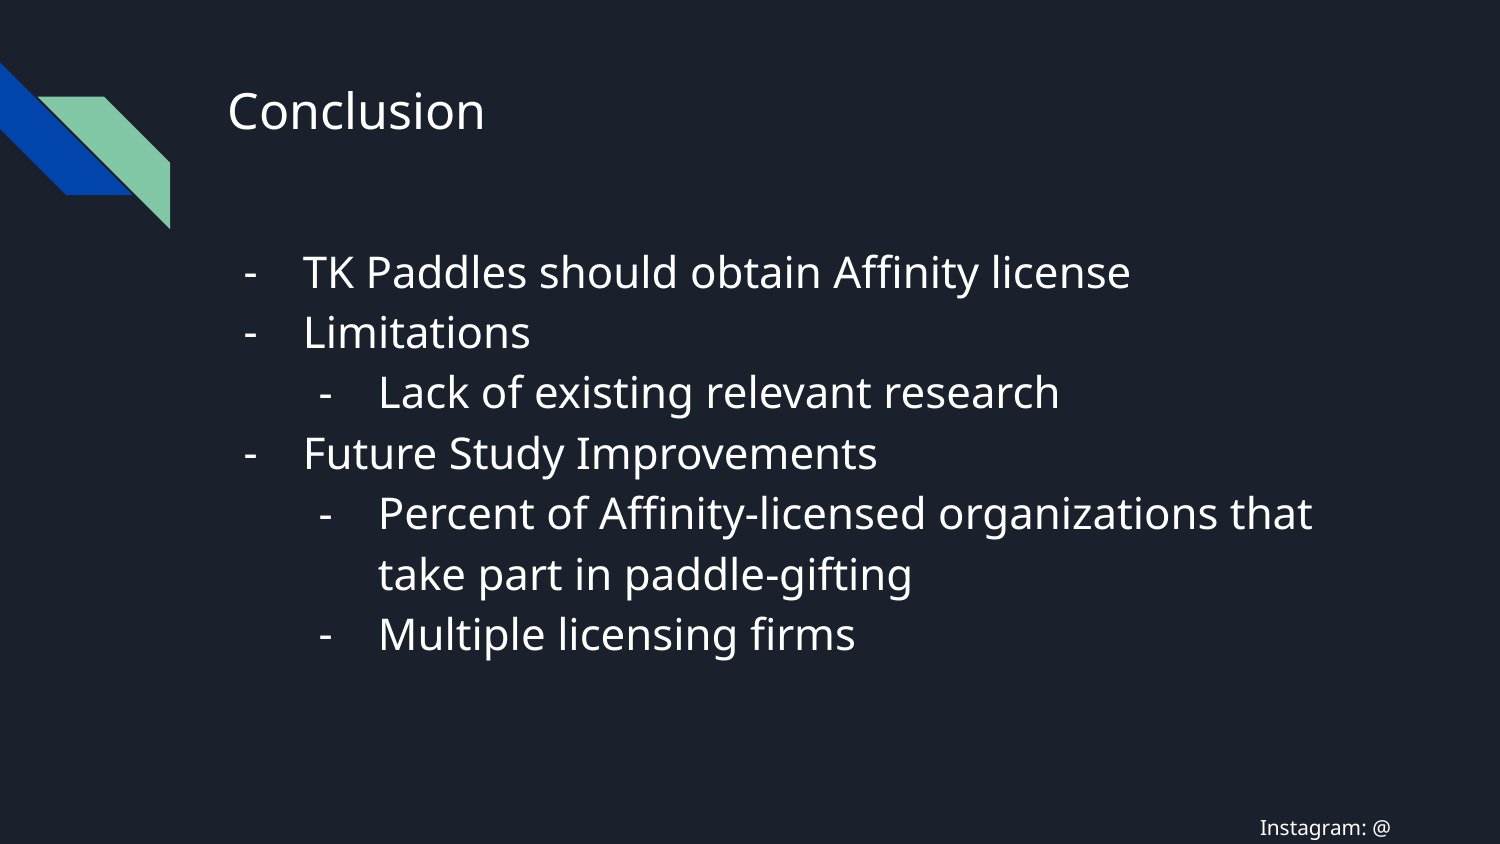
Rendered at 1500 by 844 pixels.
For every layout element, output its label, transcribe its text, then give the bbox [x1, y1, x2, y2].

list TK Paddles should obtain Affinity license Limitations Lack of existing relevant research Future Study Improvements Percent of Affinity-licensed organizations that take part in paddle-gifting Multiple licensing firms [212, 221, 1368, 700]
text_box Instagram: @ tk_paddles :) [1245, 800, 1500, 844]
title Conclusion [212, 64, 1368, 215]
